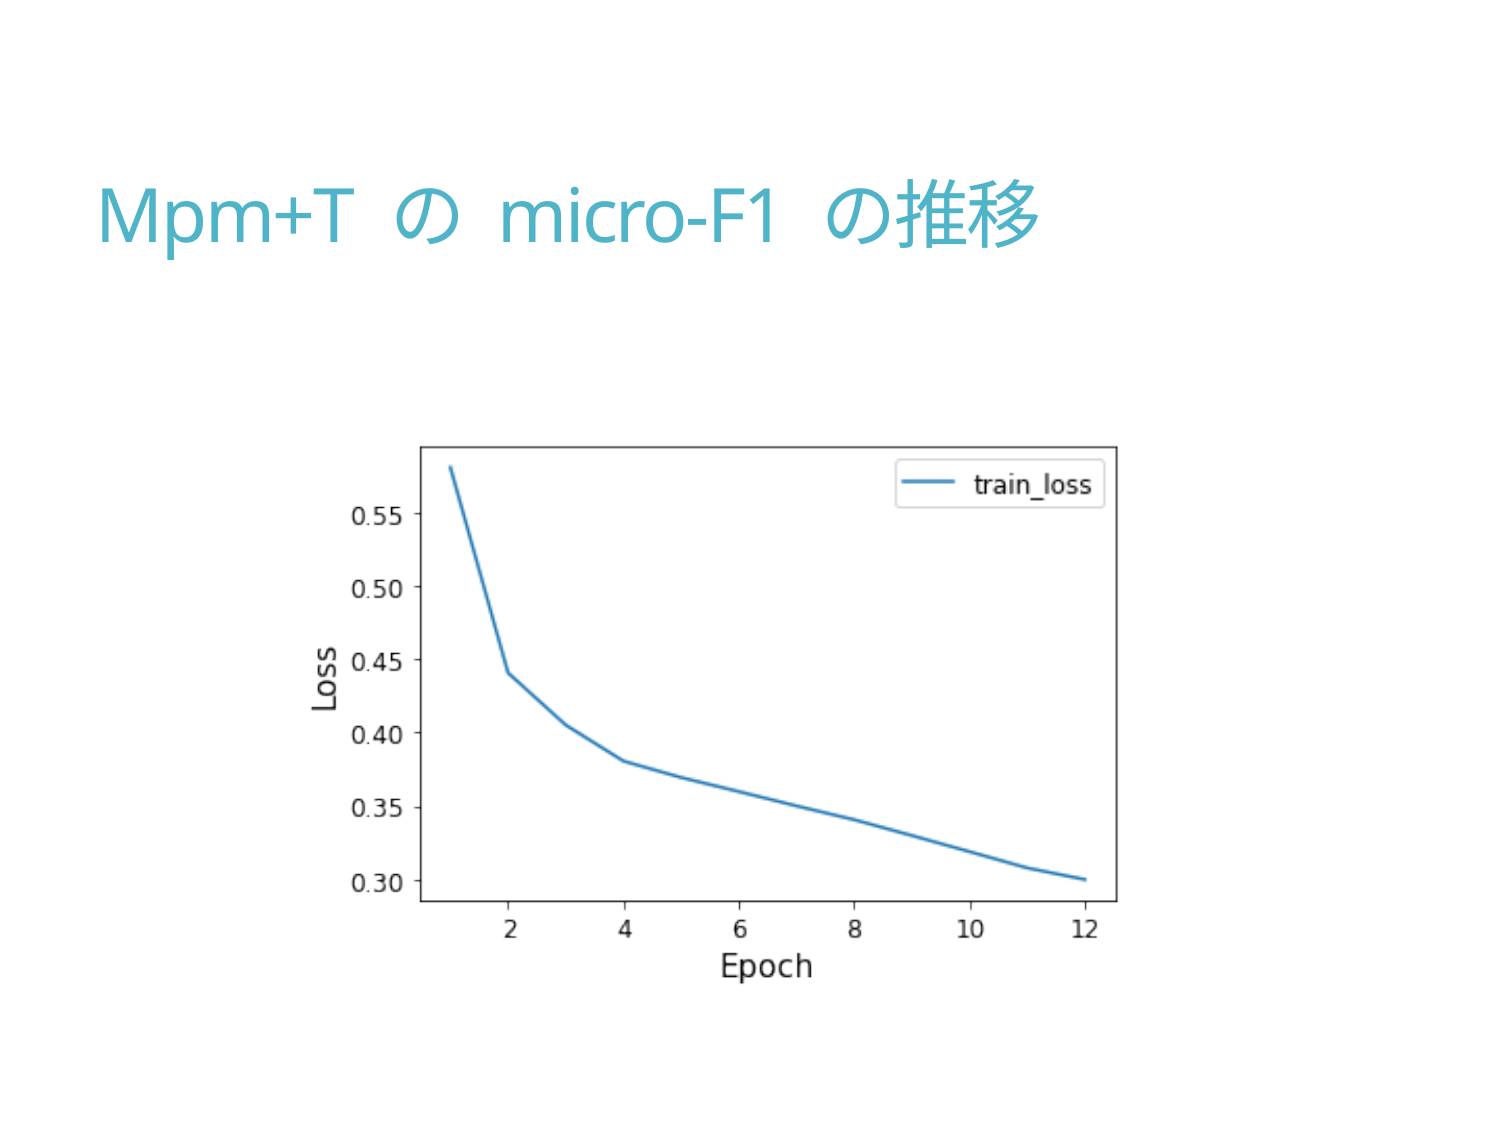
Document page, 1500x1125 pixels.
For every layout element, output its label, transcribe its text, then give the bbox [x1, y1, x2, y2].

title Mpm+T の micro-F1 の推移 [80, 81, 1407, 354]
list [295, 434, 1132, 998]
